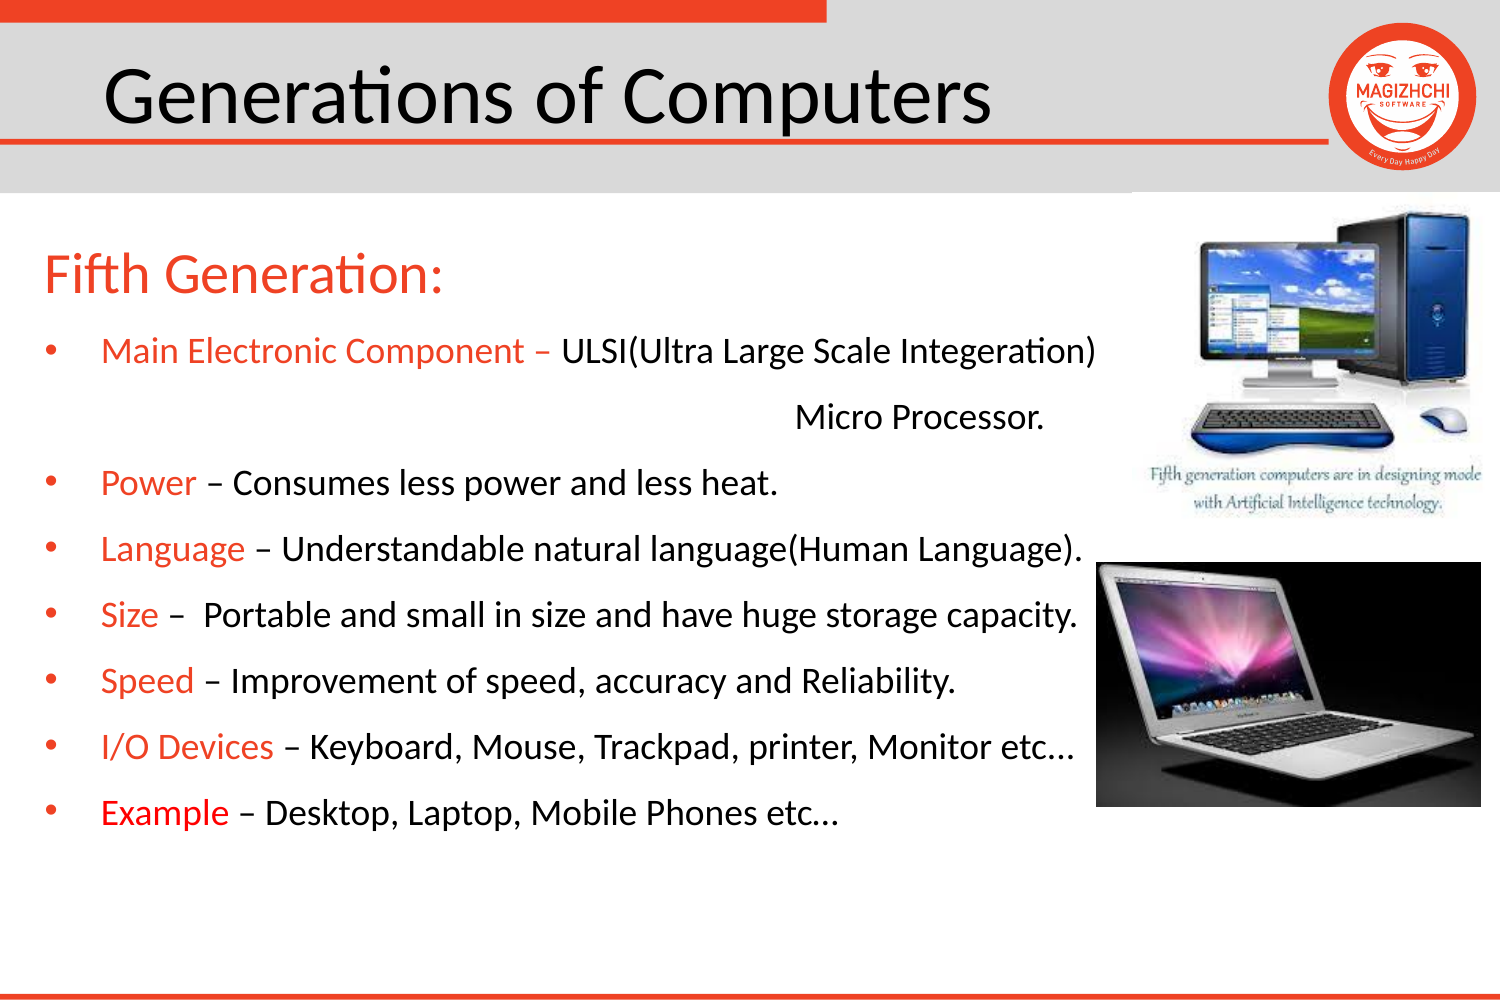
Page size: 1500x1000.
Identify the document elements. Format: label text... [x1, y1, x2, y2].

list Fifth Generation: Main Electronic Component – ULSI(Ultra Large Scale Integeration) Micro Processor. Power – Consumes less power and less heat. Language – Understandable natural language(Human Language). Size – Portable and small in size and have huge storage capacity. Speed – Improvement of speed, accuracy and Reliability. I/O Devices – Keyboard, Mouse, Trackpad, printer, Monitor etc... Example – Desktop, Laptop, Mobile Phones etc… [29, 228, 1459, 961]
picture [1096, 562, 1481, 807]
picture [1132, 192, 1500, 529]
title Generations of Computers [88, 53, 1418, 140]
